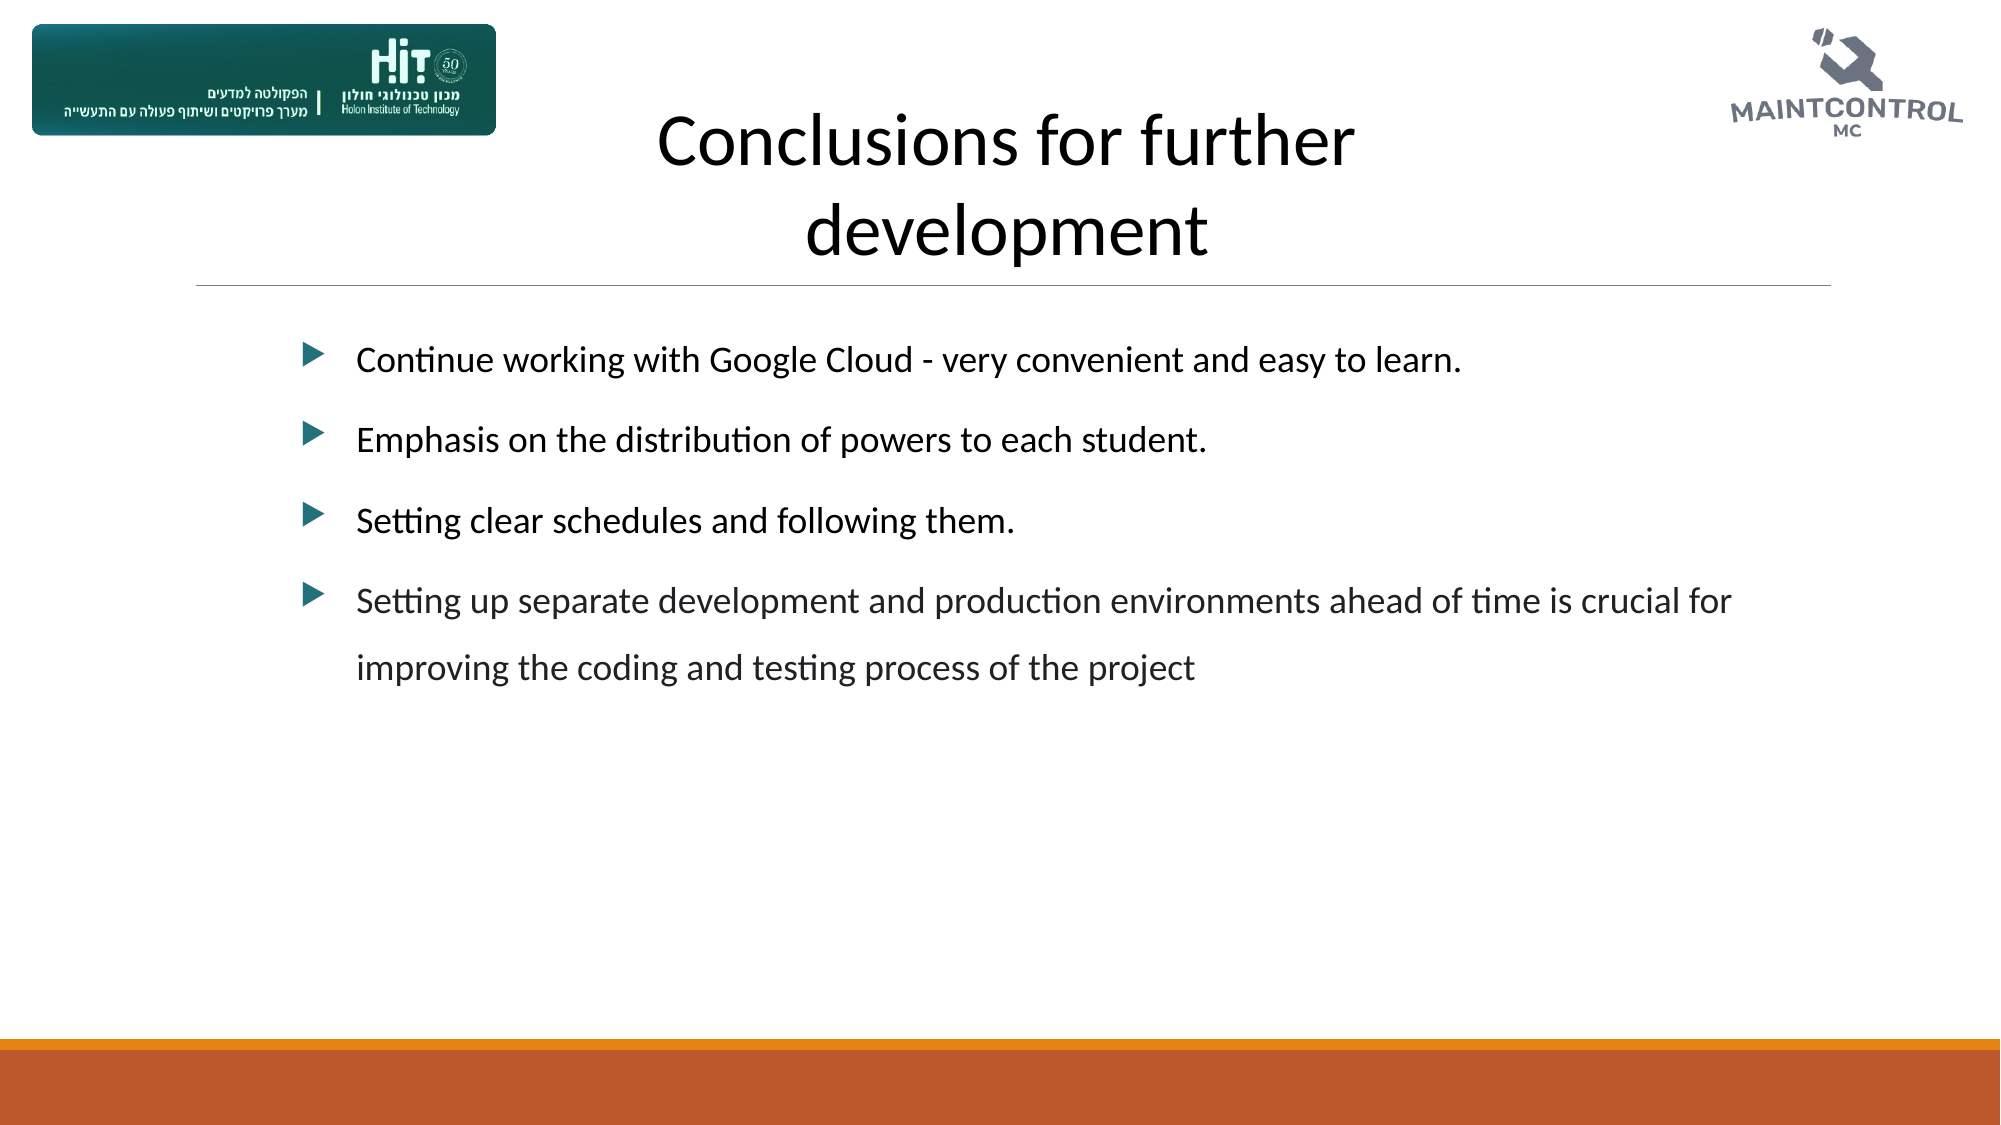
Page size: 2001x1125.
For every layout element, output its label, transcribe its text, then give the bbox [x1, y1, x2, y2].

text_box Conclusions for further development [540, 83, 1475, 278]
picture [1731, 23, 1963, 141]
text_box Continue working with Google Cloud - very convenient and easy to learn. Emphasis on the distribution of powers to each student. Setting clear schedules and following them. Setting up separate development and production environments ahead of time is crucial for improving the coding and testing process of the project [285, 305, 1756, 696]
picture [0, 0, 529, 167]
